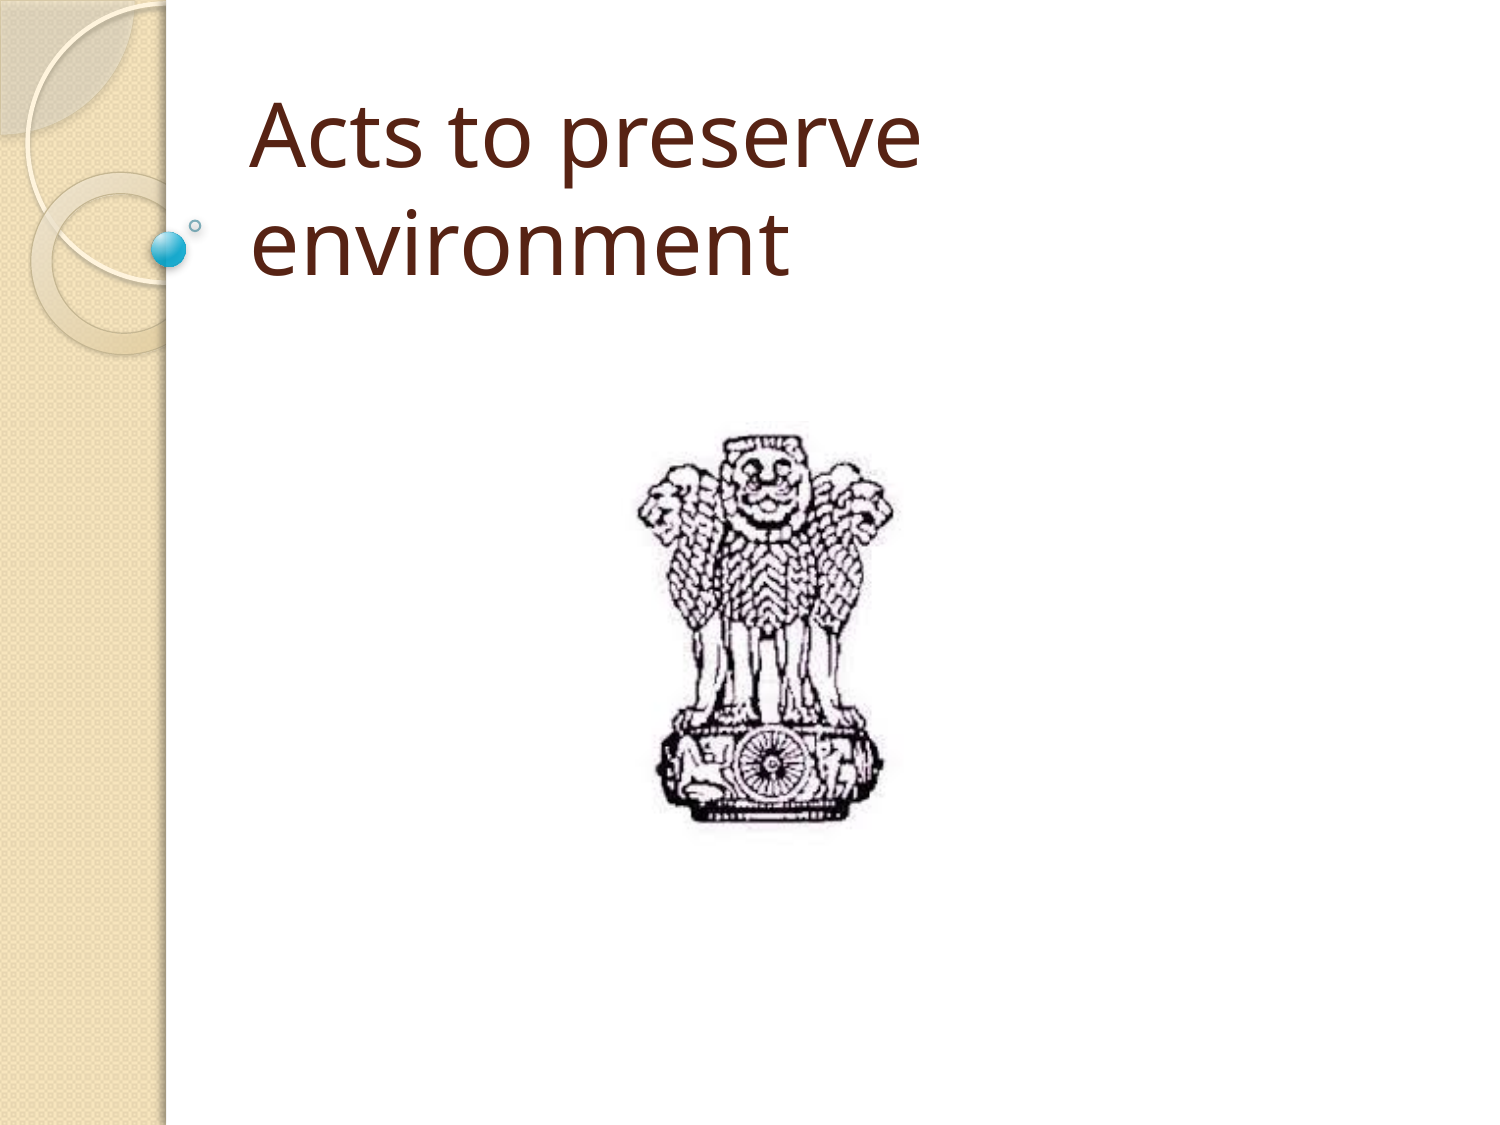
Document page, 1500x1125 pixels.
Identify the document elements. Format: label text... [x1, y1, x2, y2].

title Acts to preserve environment [234, 59, 1450, 301]
picture [620, 421, 917, 855]
